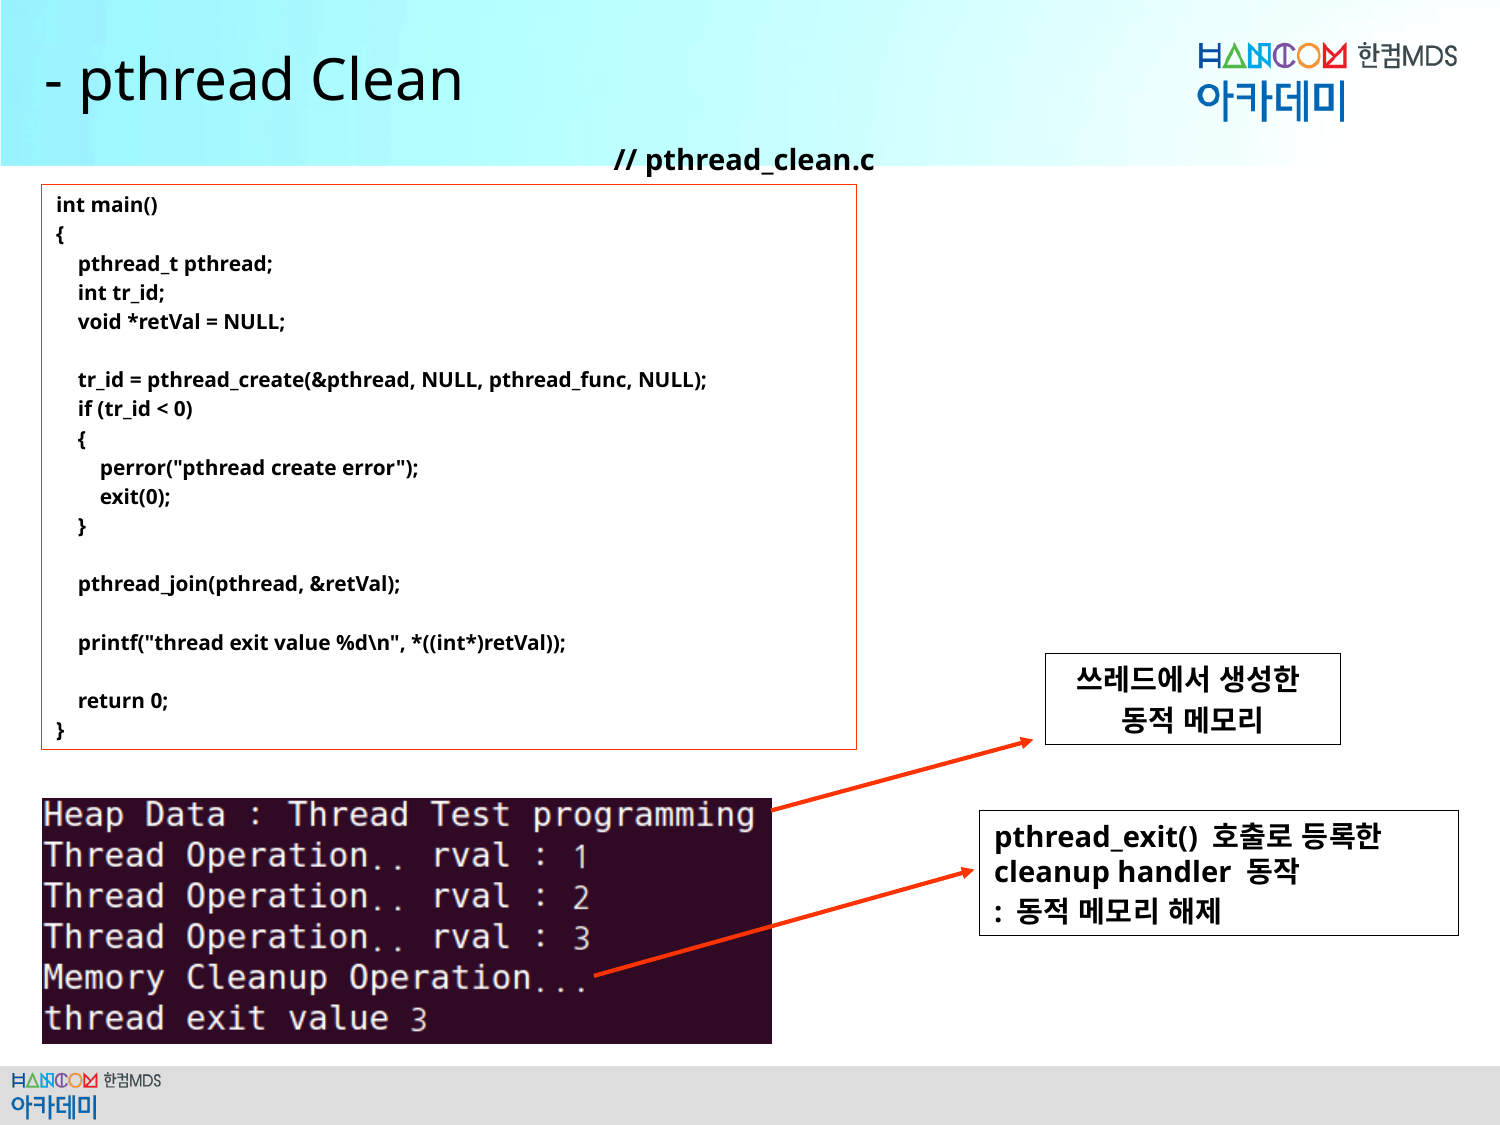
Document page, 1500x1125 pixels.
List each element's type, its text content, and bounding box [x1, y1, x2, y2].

picture [11, 1072, 161, 1120]
picture [42, 798, 772, 1045]
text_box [593, 869, 975, 977]
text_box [770, 739, 1034, 811]
picture [2, 0, 1500, 166]
text_box 쓰레드에서 생성한 동적 메모리 [1045, 653, 1341, 745]
text_box int main() { pthread_t pthread; int tr_id; void *retVal = NULL; tr_id = pthread_create(&pthread, NULL, pthread_func, NULL); if (tr_id < 0) { perror("pthread create error"); exit(0); } pthread_join(pthread, &retVal); printf("thread exit value %d\n", *((int*)retVal)); return 0; } [41, 184, 857, 750]
text_box // pthread_clean.c [490, 133, 999, 184]
text_box pthread_exit() 호출로 등록한 cleanup handler 동작 : 동적 메모리 해제 [979, 810, 1459, 936]
title - pthread Clean [29, 18, 1460, 135]
